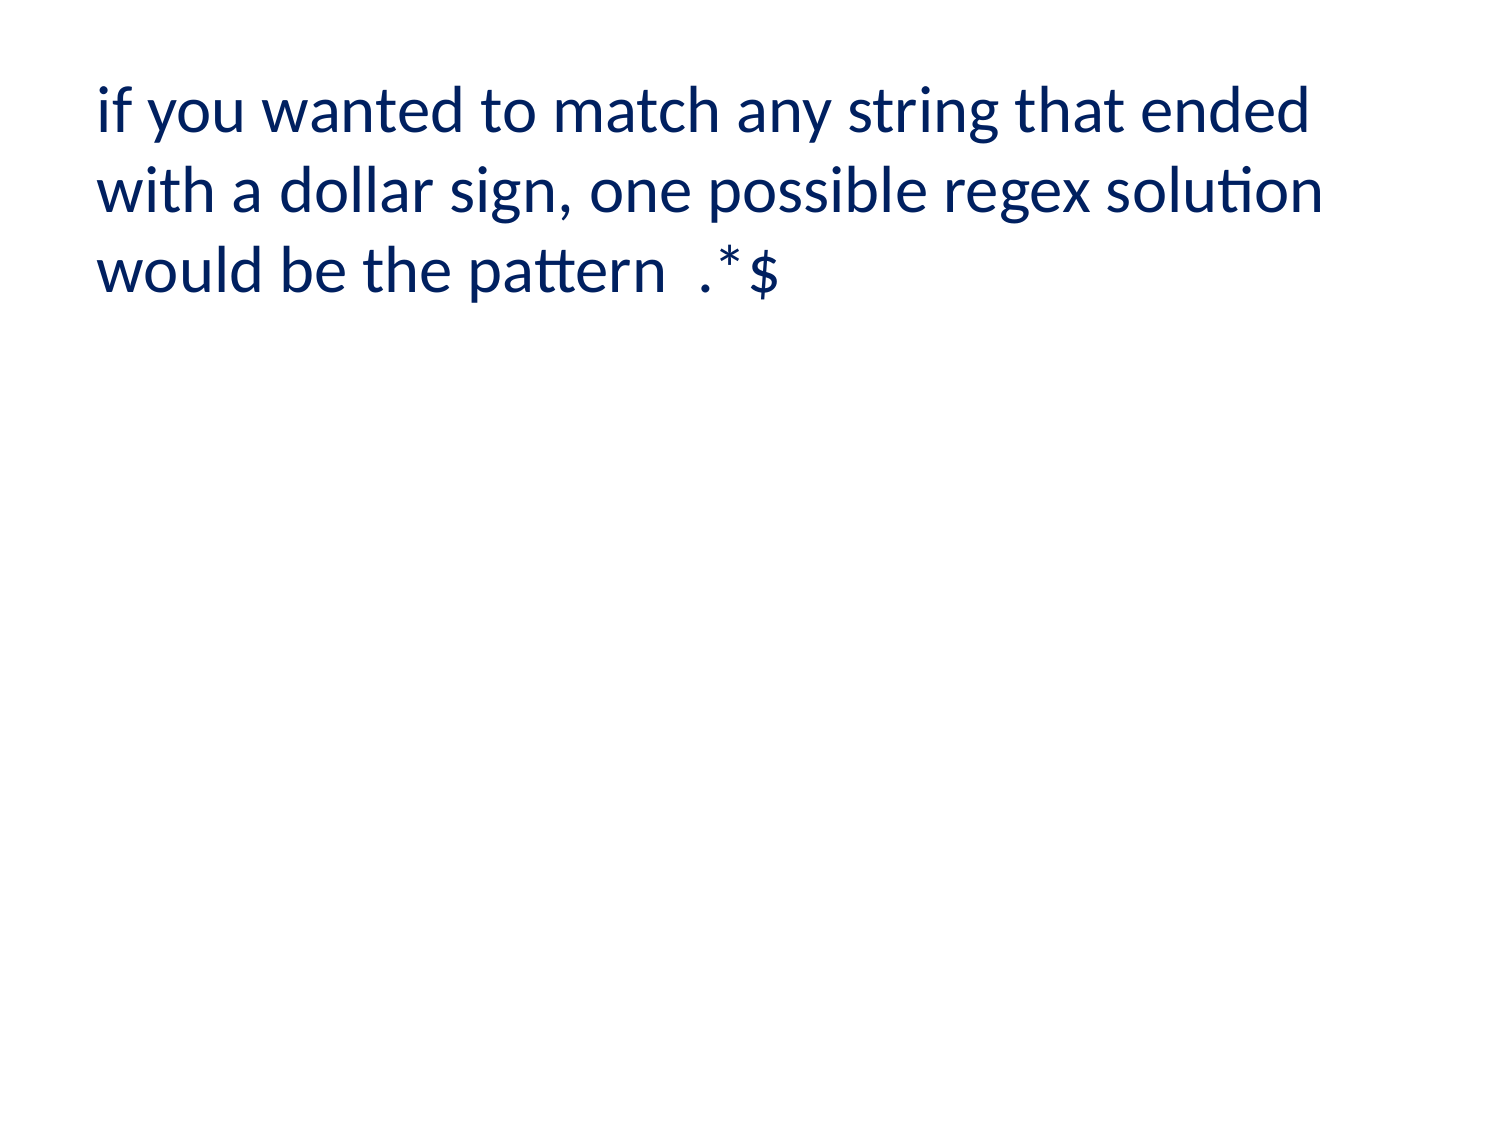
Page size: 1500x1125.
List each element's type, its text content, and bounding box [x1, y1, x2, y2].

text_box if you wanted to match any string that ended with a dollar sign, one possible regex solution would be the pattern .*$ [82, 58, 1395, 314]
